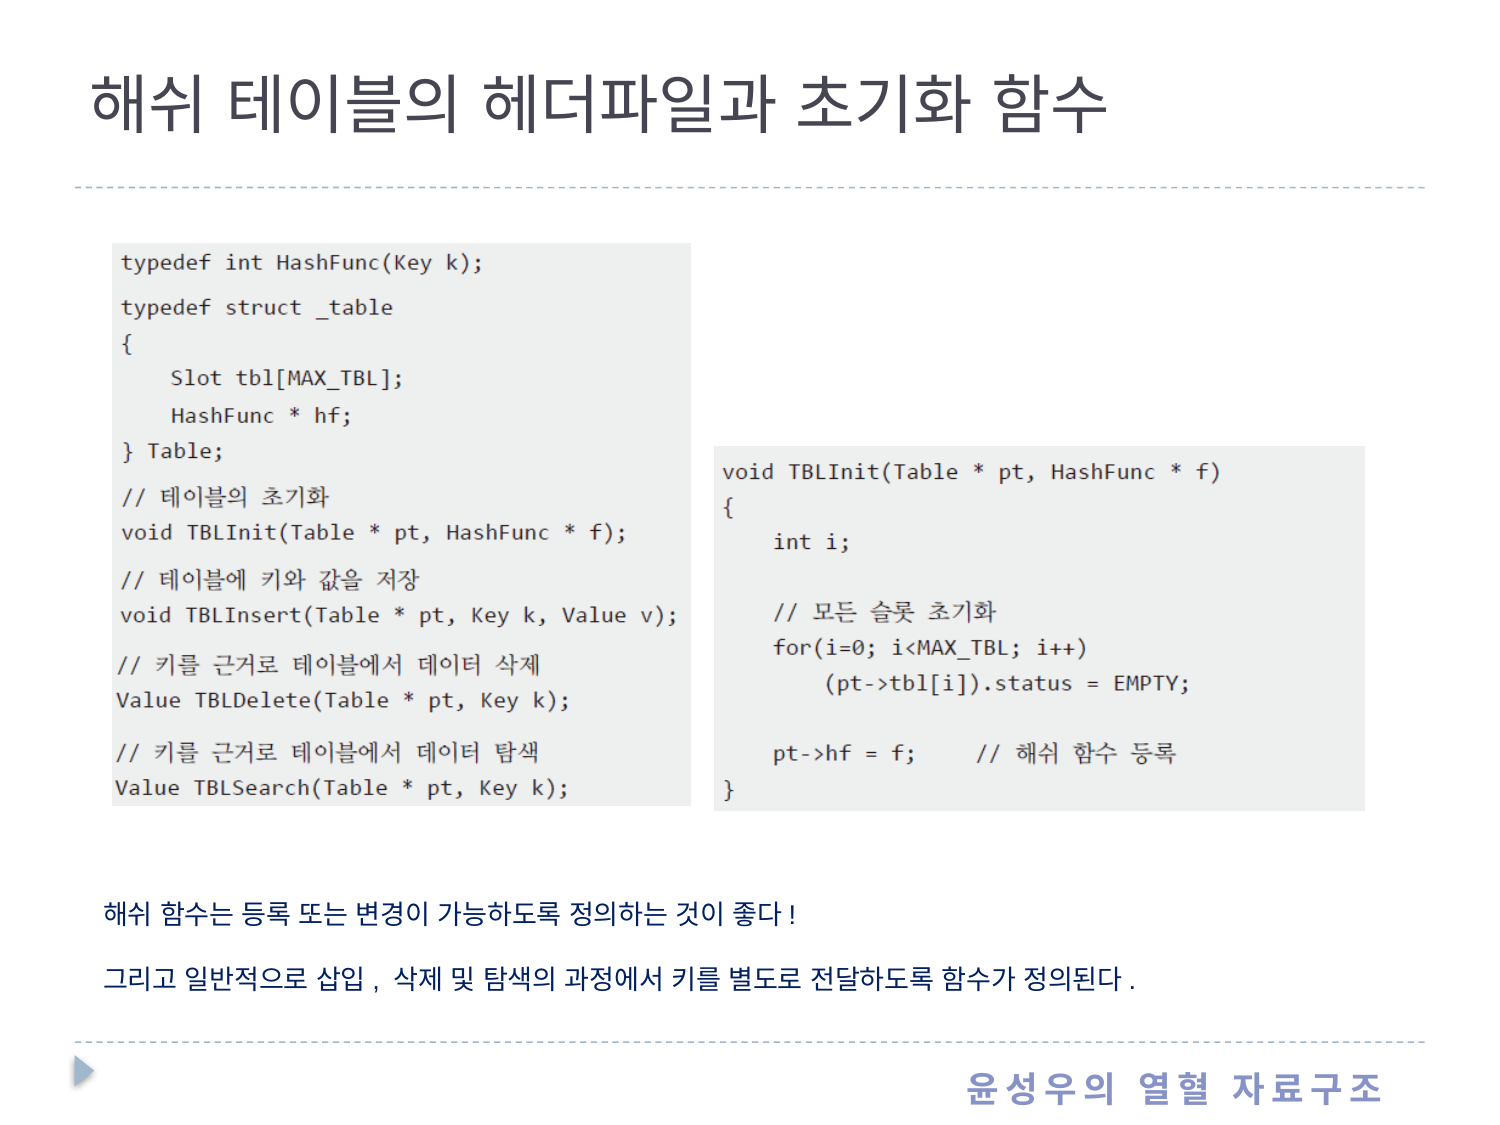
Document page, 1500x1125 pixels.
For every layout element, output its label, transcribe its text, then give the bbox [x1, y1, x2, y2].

title 해쉬 테이블의 헤더파일과 초기화 함수 [75, 24, 1425, 149]
picture [714, 446, 1365, 811]
text_box 해쉬 함수는 등록 또는 변경이 가능하도록 정의하는 것이 좋다! 그리고 일반적으로 삽입, 삭제 및 탐색의 과정에서 키를 별도로 전달하도록 함수가 정의된다. [88, 857, 1317, 1003]
picture [111, 243, 692, 806]
text_box 윤성우의 열혈 자료구조 [901, 1058, 1448, 1119]
